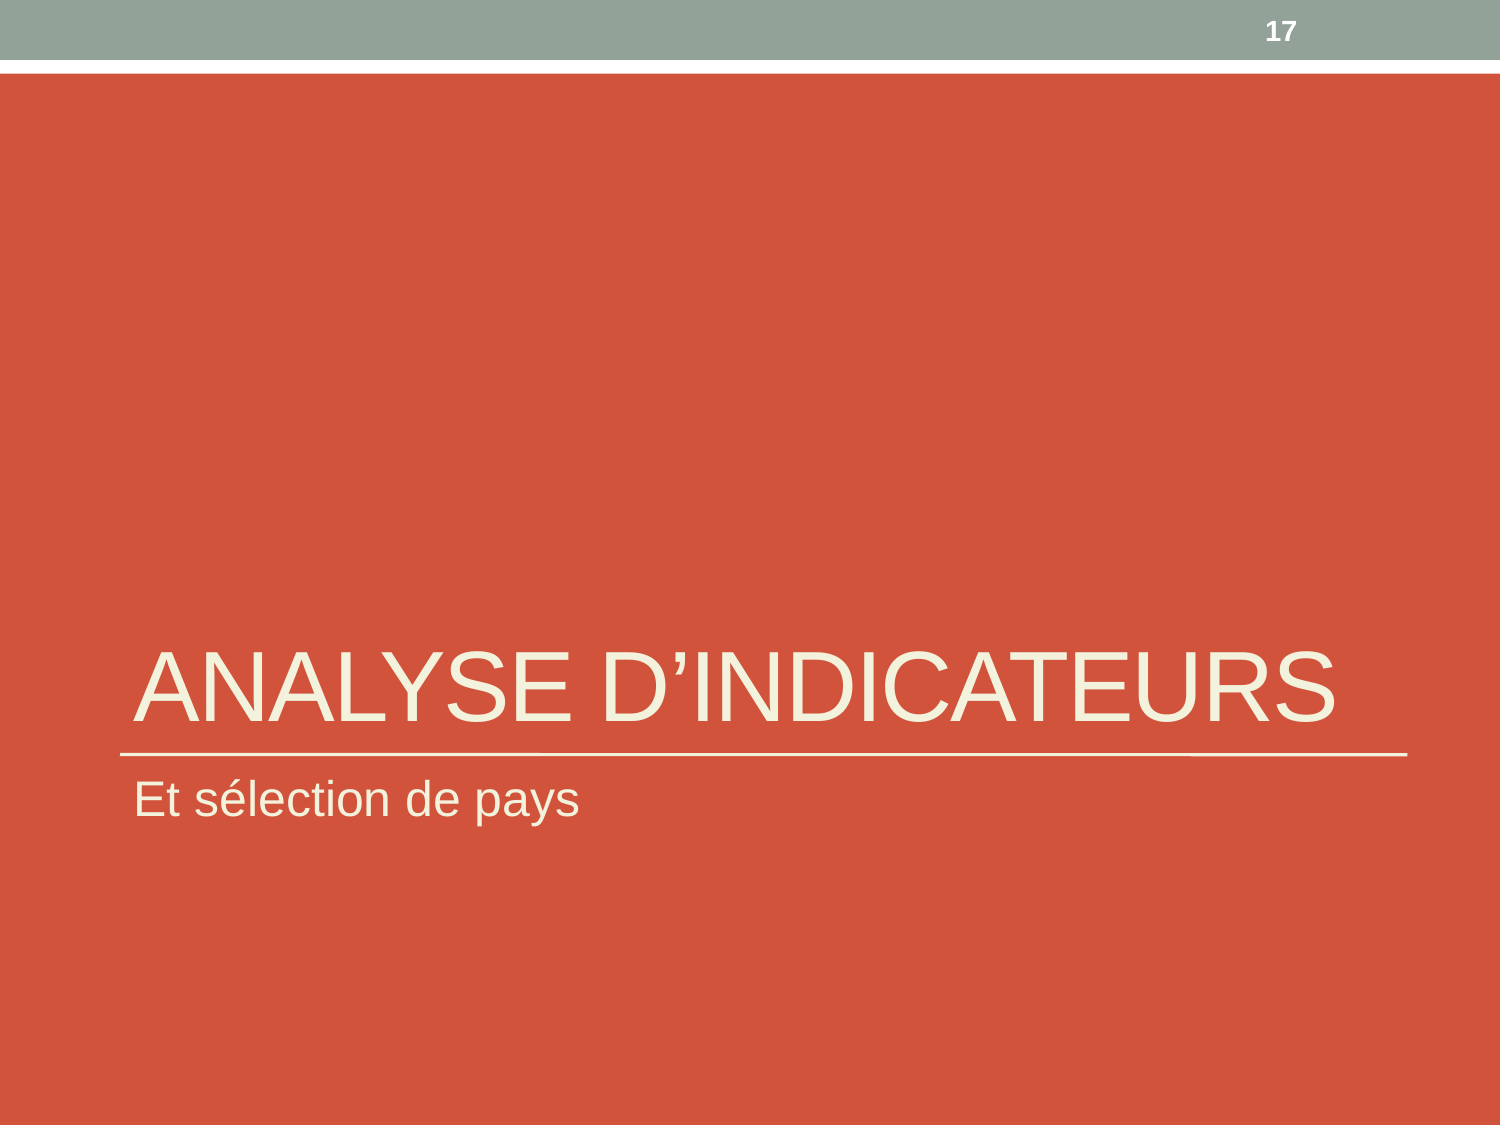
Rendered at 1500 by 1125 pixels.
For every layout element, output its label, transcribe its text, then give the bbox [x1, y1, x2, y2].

title Analyse d’indicateurs [118, 387, 1394, 749]
list Et sélection de pays [118, 758, 1394, 1006]
slide_number 17 [1250, 3, 1425, 57]
